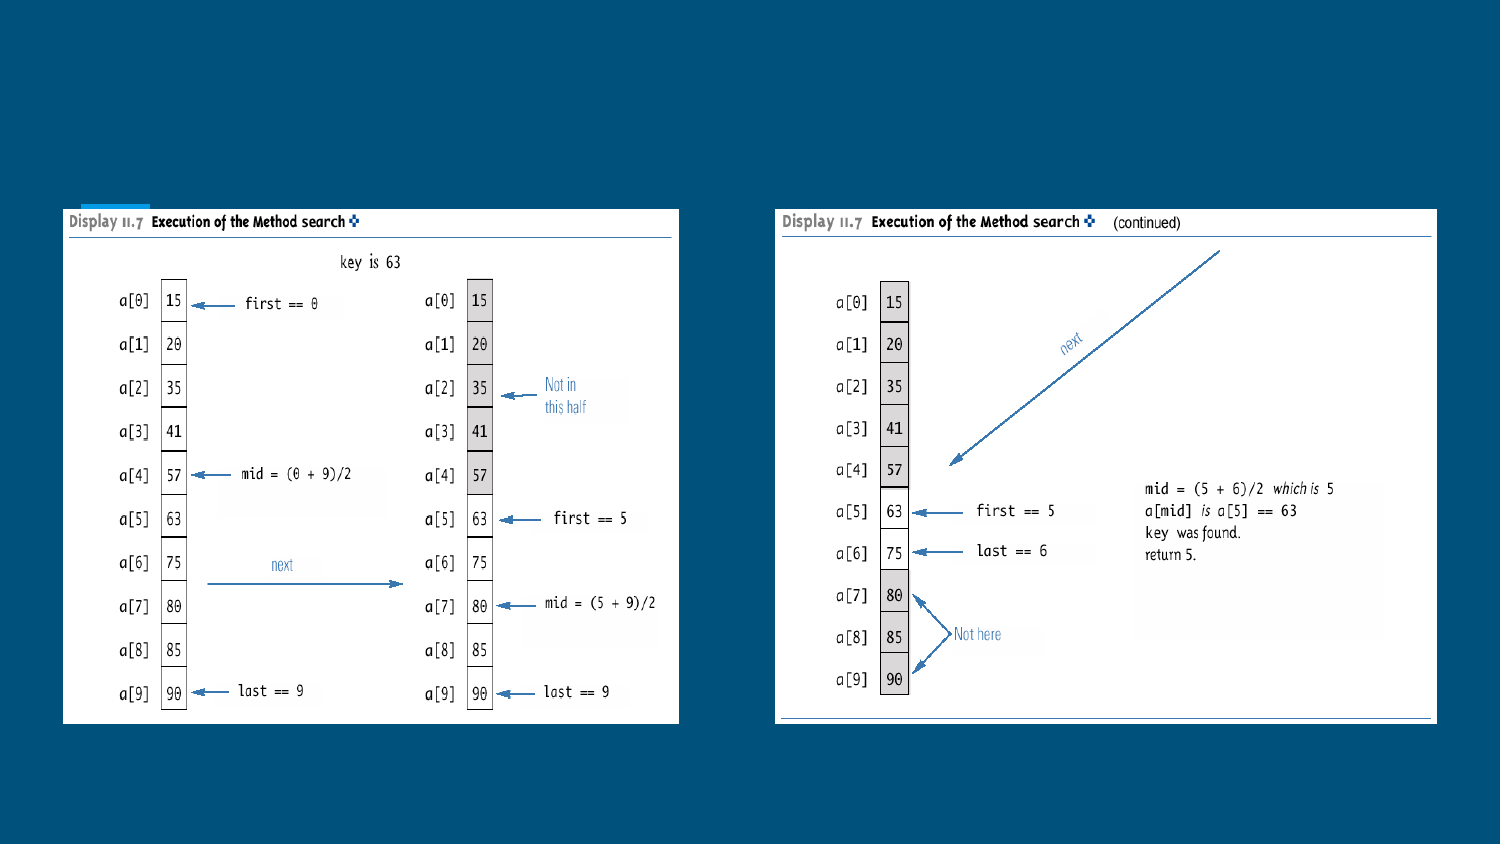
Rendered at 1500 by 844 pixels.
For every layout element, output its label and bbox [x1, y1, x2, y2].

picture [776, 210, 1436, 723]
picture [64, 210, 678, 723]
